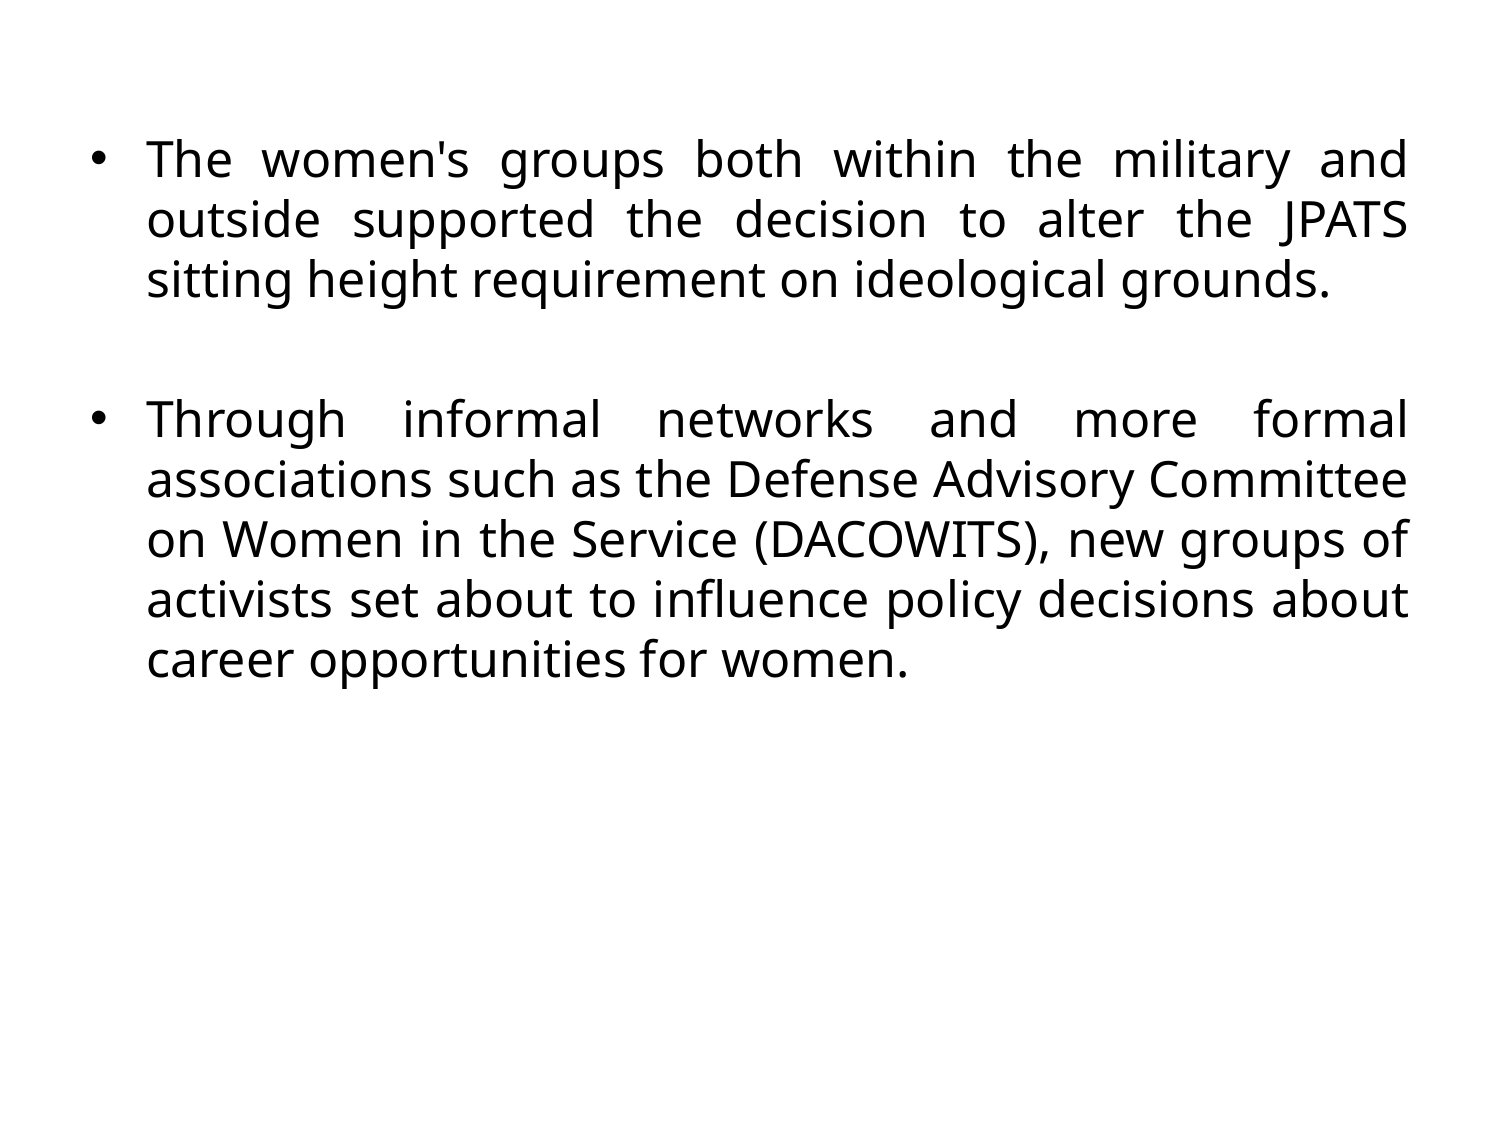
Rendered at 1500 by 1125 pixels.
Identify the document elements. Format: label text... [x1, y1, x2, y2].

list The women's groups both within the military and outside supported the decision to alter the JPATS sitting height requirement on ideological grounds. Through informal networks and more formal associations such as the Defense Advisory Committee on Women in the Service (DACOWITS), new groups of activists set about to influence policy decisions about career opportunities for women. [75, 50, 1425, 1005]
